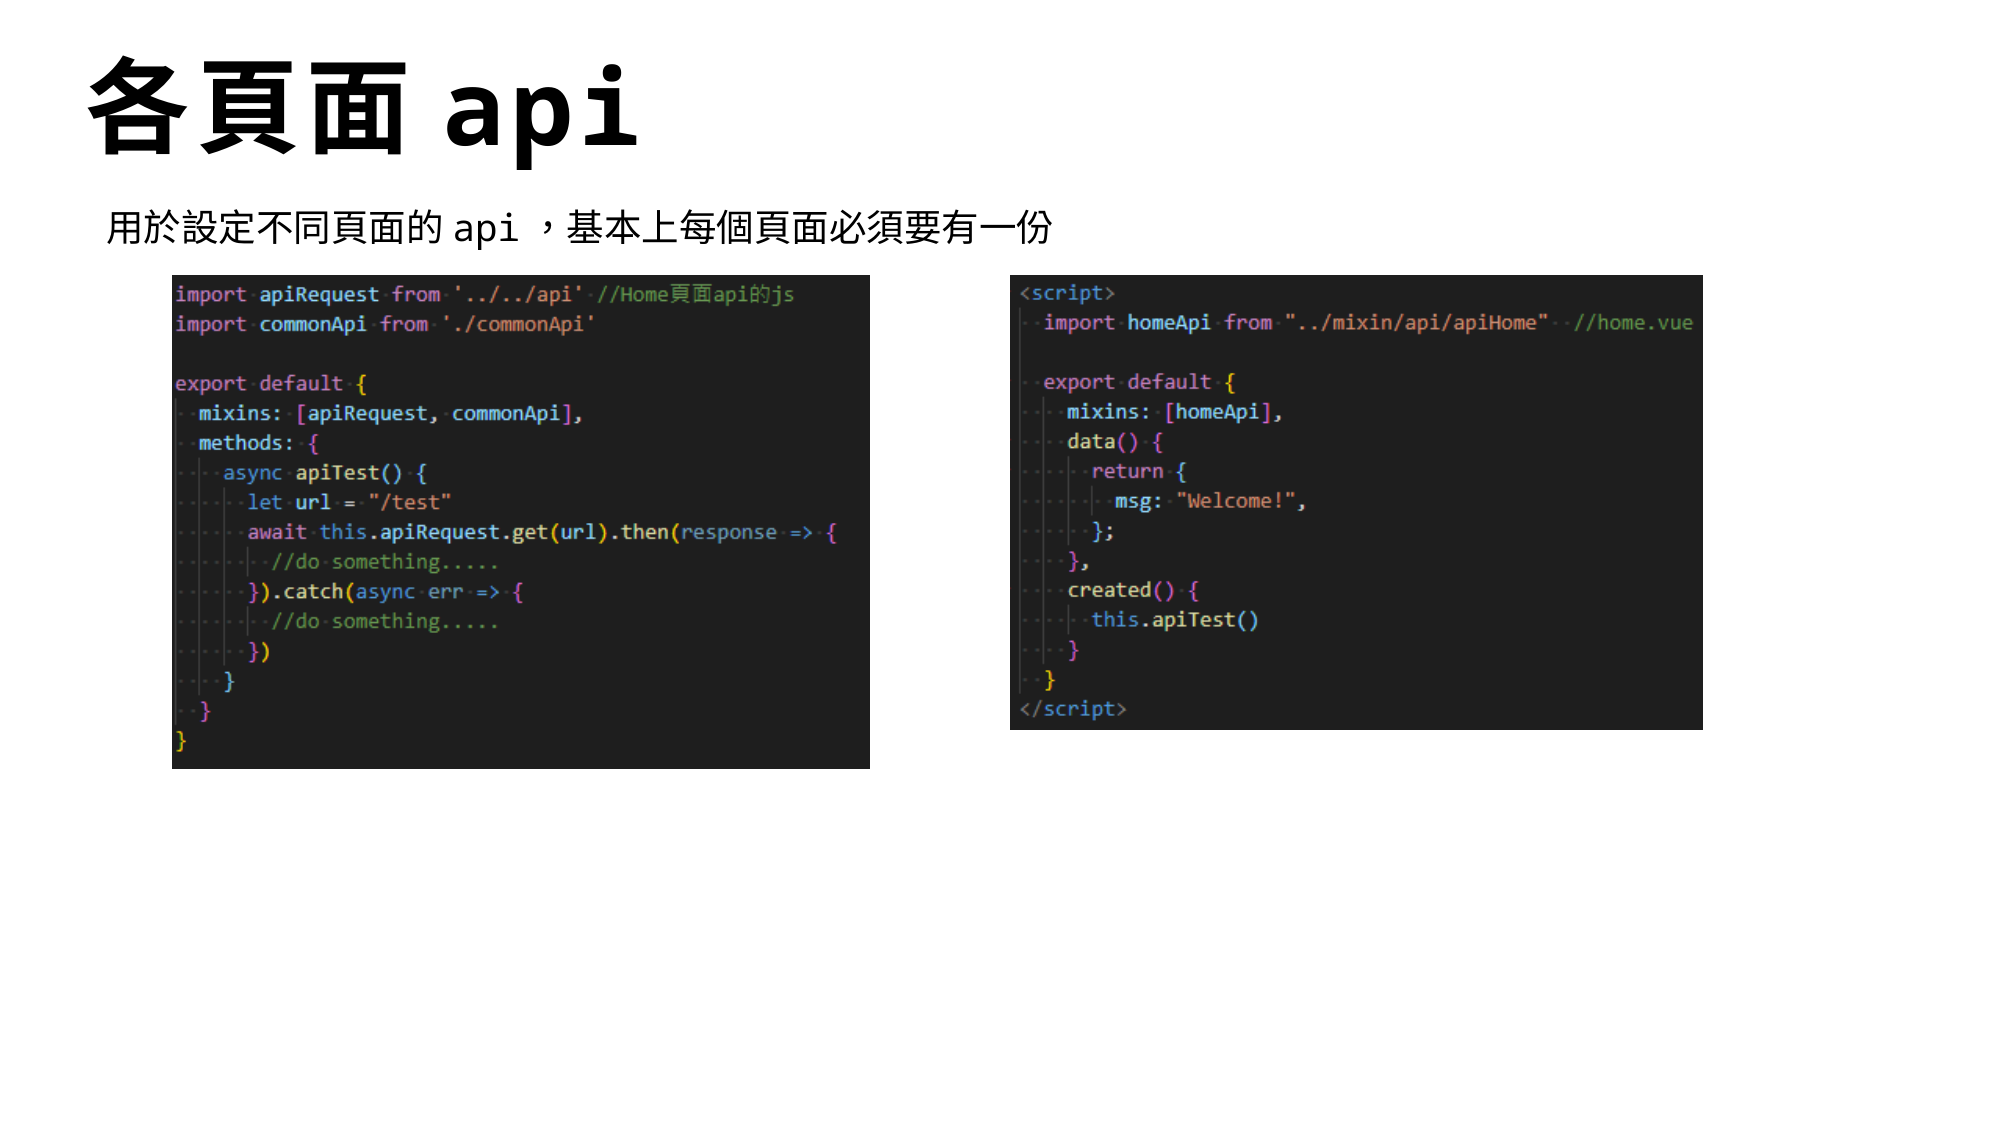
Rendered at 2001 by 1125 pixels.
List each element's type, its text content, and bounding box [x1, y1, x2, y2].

text_box 各頁面api [71, 33, 972, 174]
picture [172, 275, 870, 769]
text_box 用於設定不同頁面的api，基本上每個頁面必須要有一份 [91, 196, 1618, 257]
picture [1010, 275, 1703, 730]
